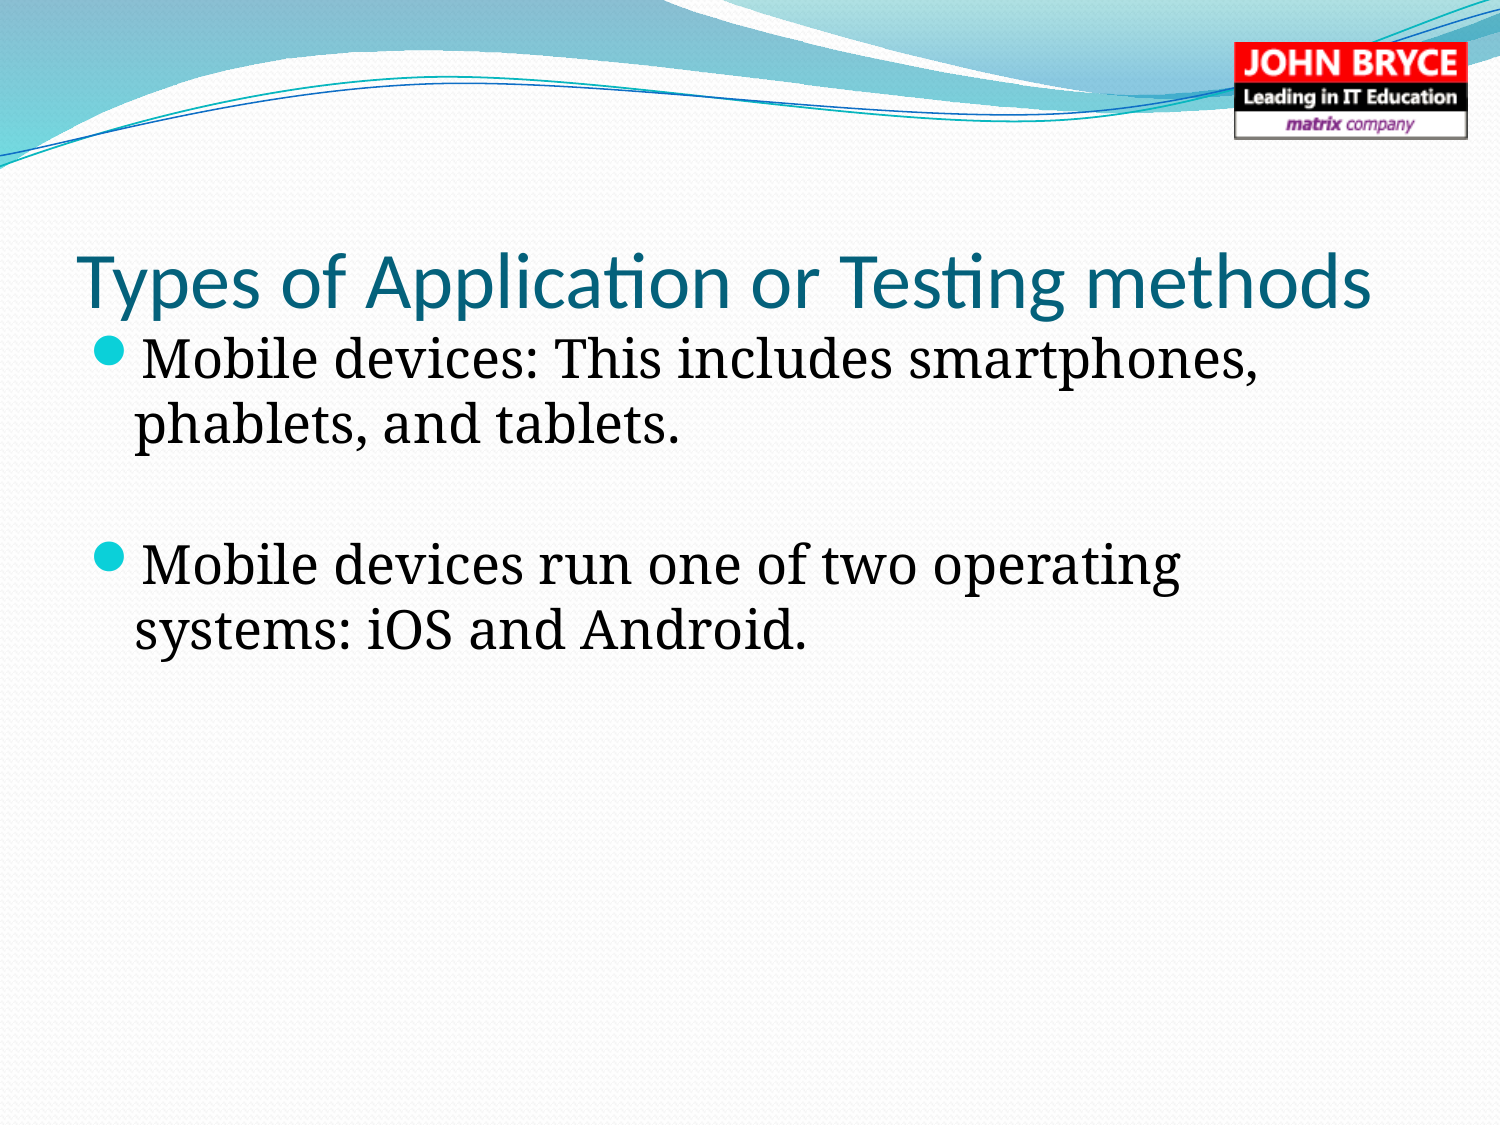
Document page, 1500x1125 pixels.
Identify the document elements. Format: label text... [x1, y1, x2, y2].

title Types of Application or Testing methods [76, 137, 1427, 325]
list Mobile devices: This includes smartphones, phablets, and tablets. Mobile devices run one of two operating systems: iOS and Android. [75, 317, 1425, 1038]
picture [1233, 42, 1468, 140]
